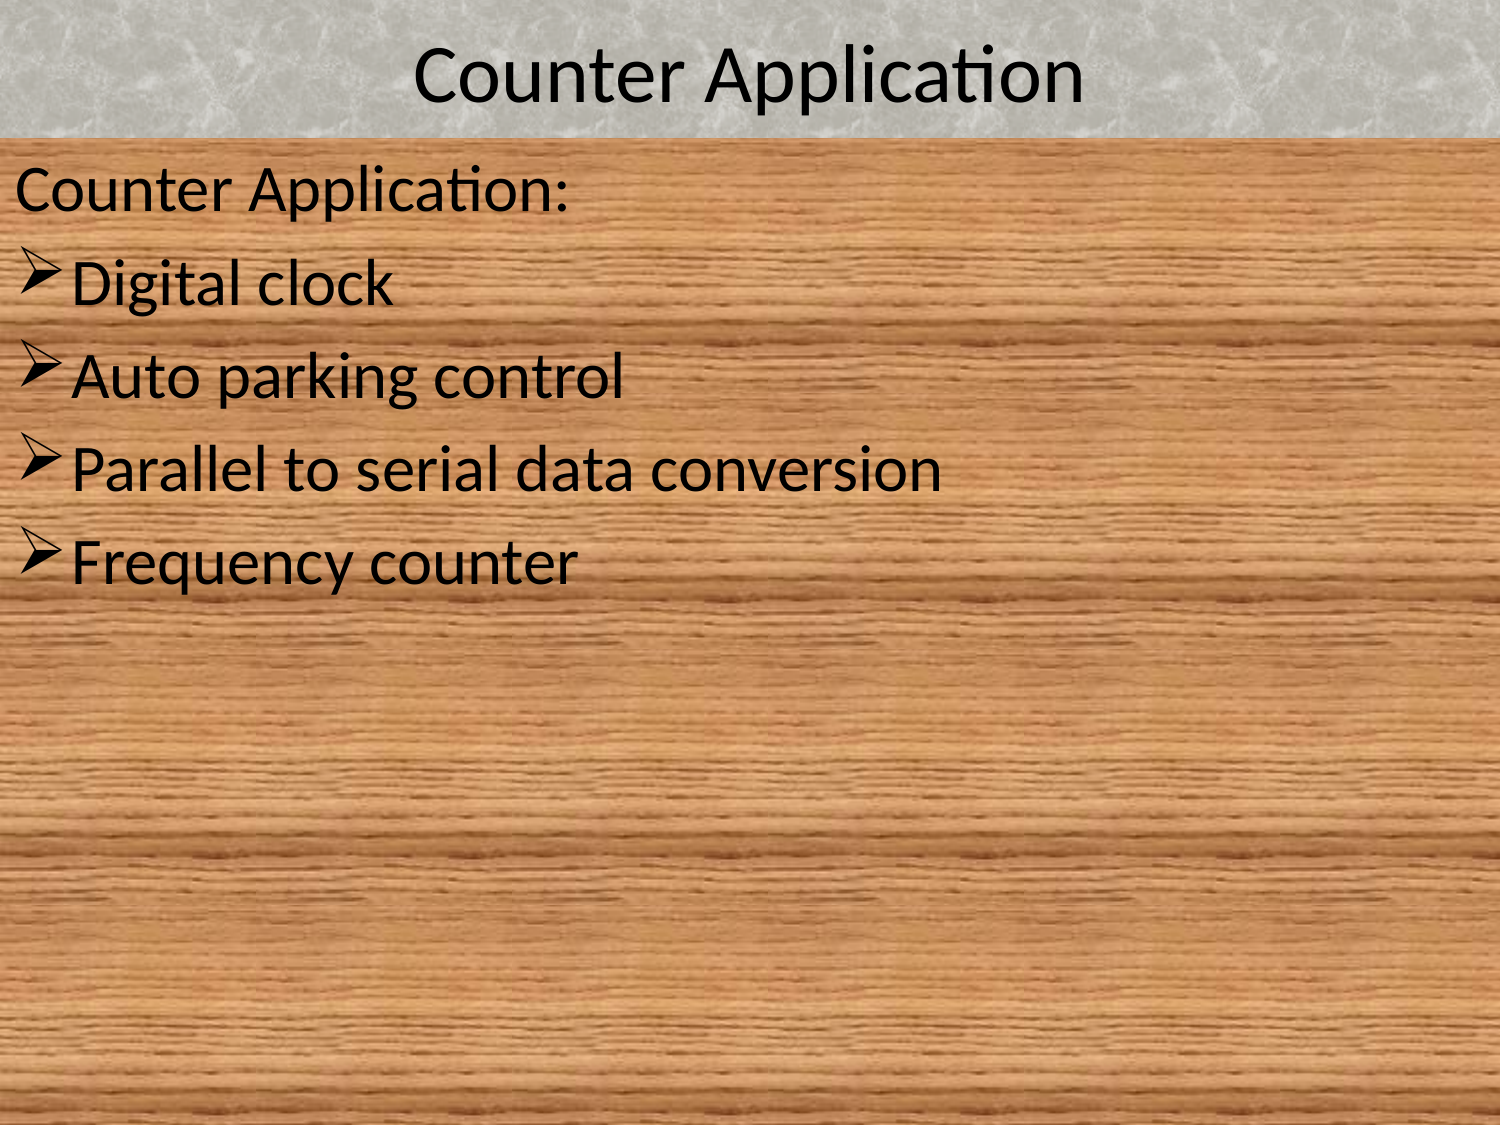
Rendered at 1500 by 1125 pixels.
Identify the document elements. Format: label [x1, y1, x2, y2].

list [0, 138, 1500, 1125]
title [0, 0, 1500, 138]
